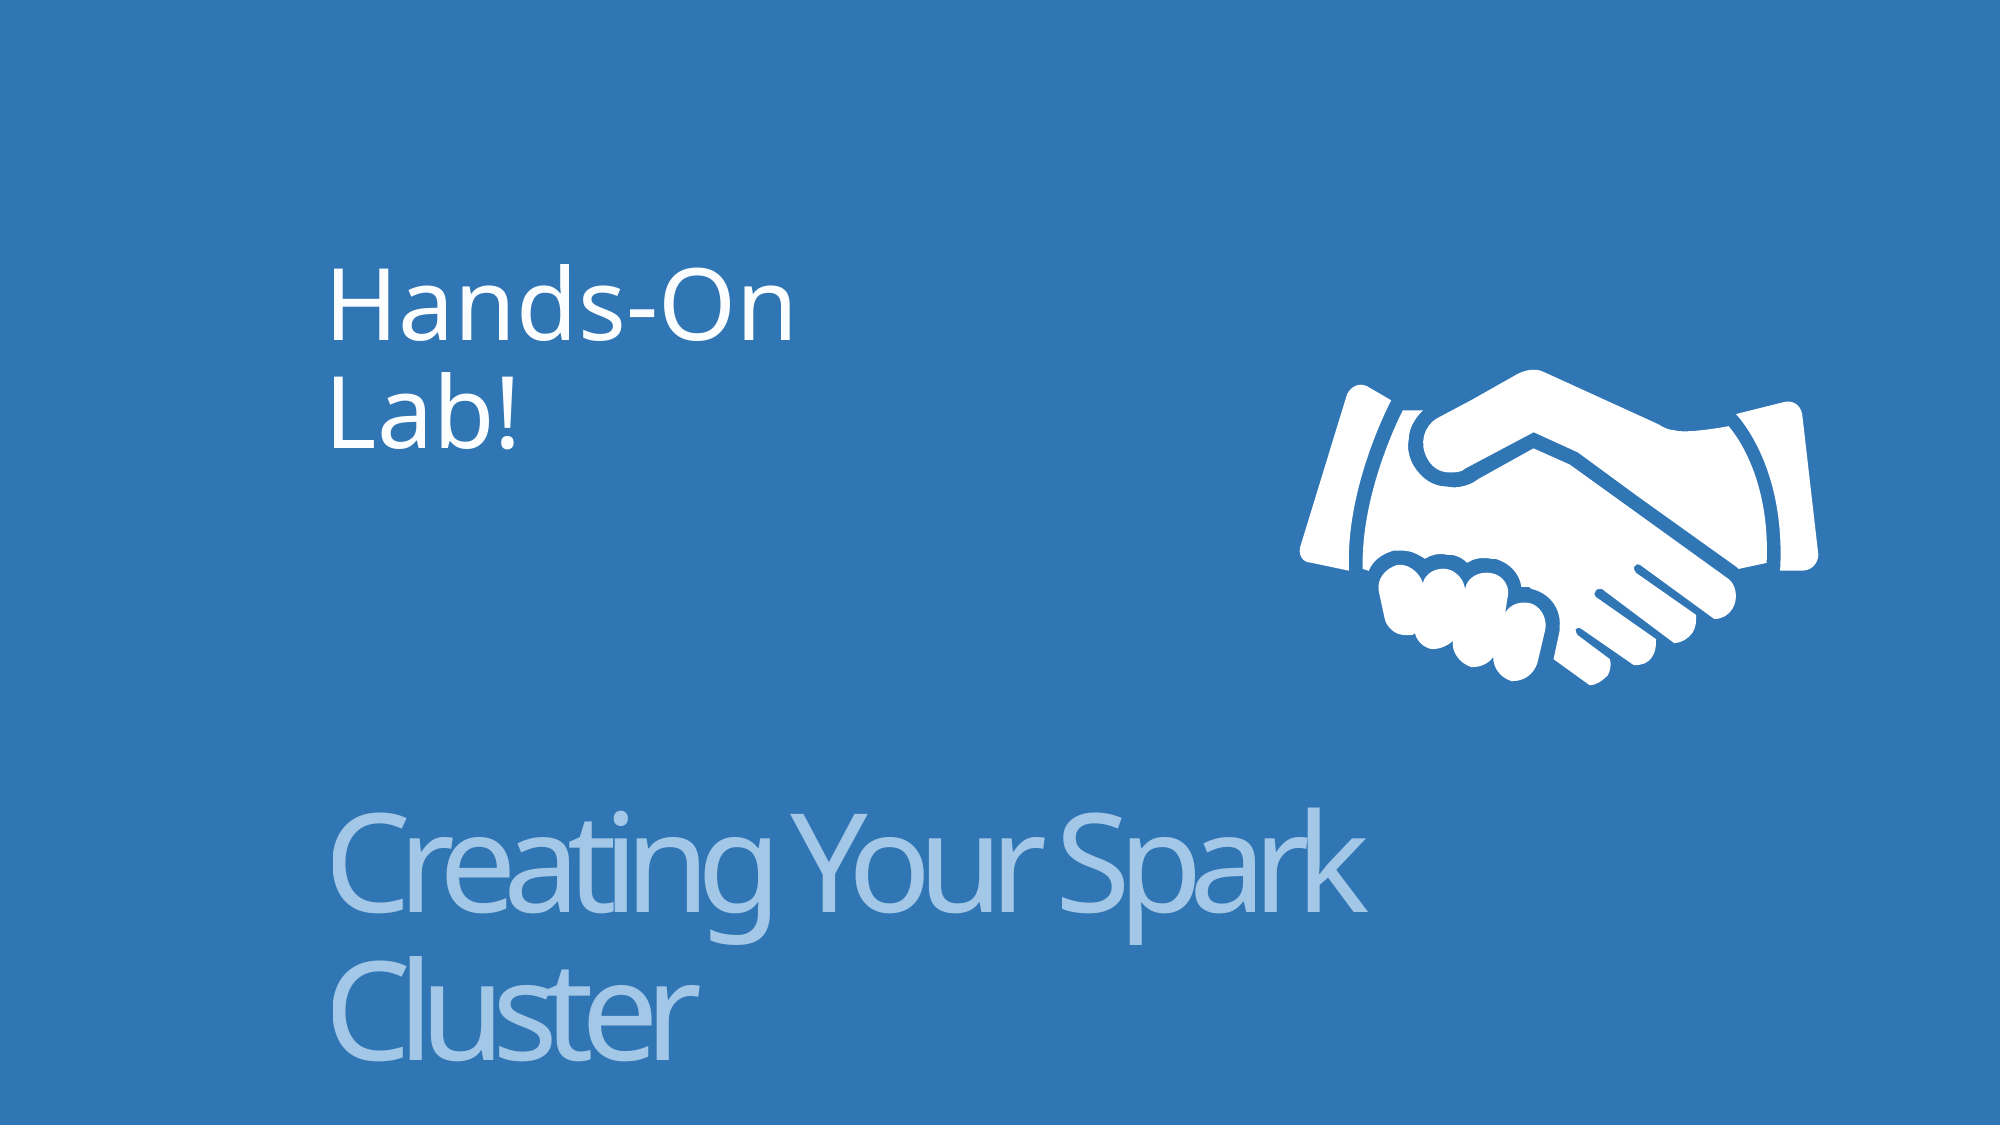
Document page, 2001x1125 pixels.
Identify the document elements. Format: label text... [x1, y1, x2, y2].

list Creating Your Spark Cluster [309, 786, 1766, 996]
title Hands-On Lab! [309, 237, 1000, 488]
